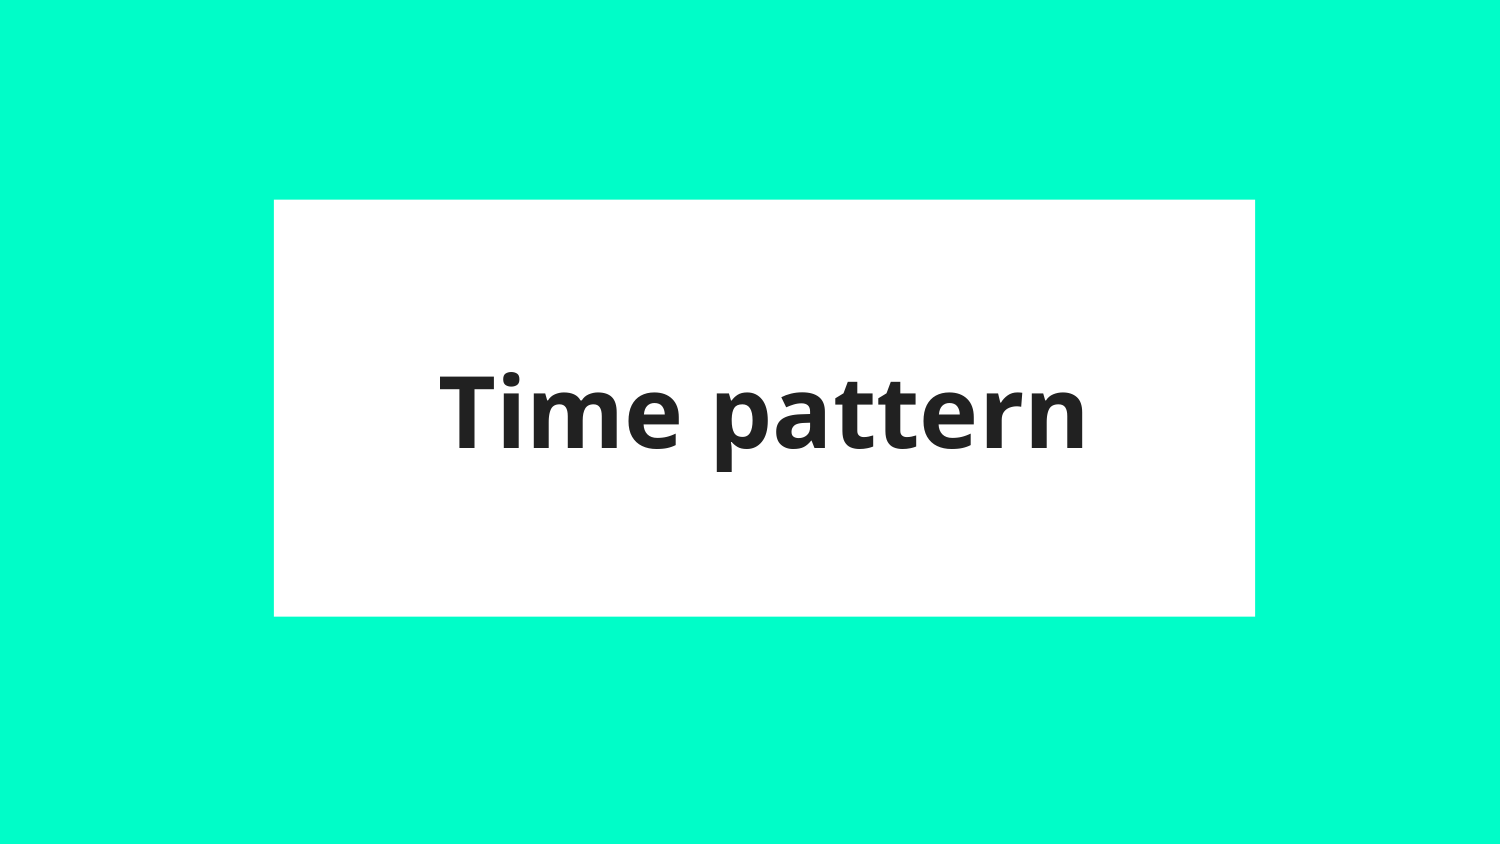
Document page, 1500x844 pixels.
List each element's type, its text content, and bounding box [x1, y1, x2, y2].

title Time pattern [273, 199, 1256, 617]
